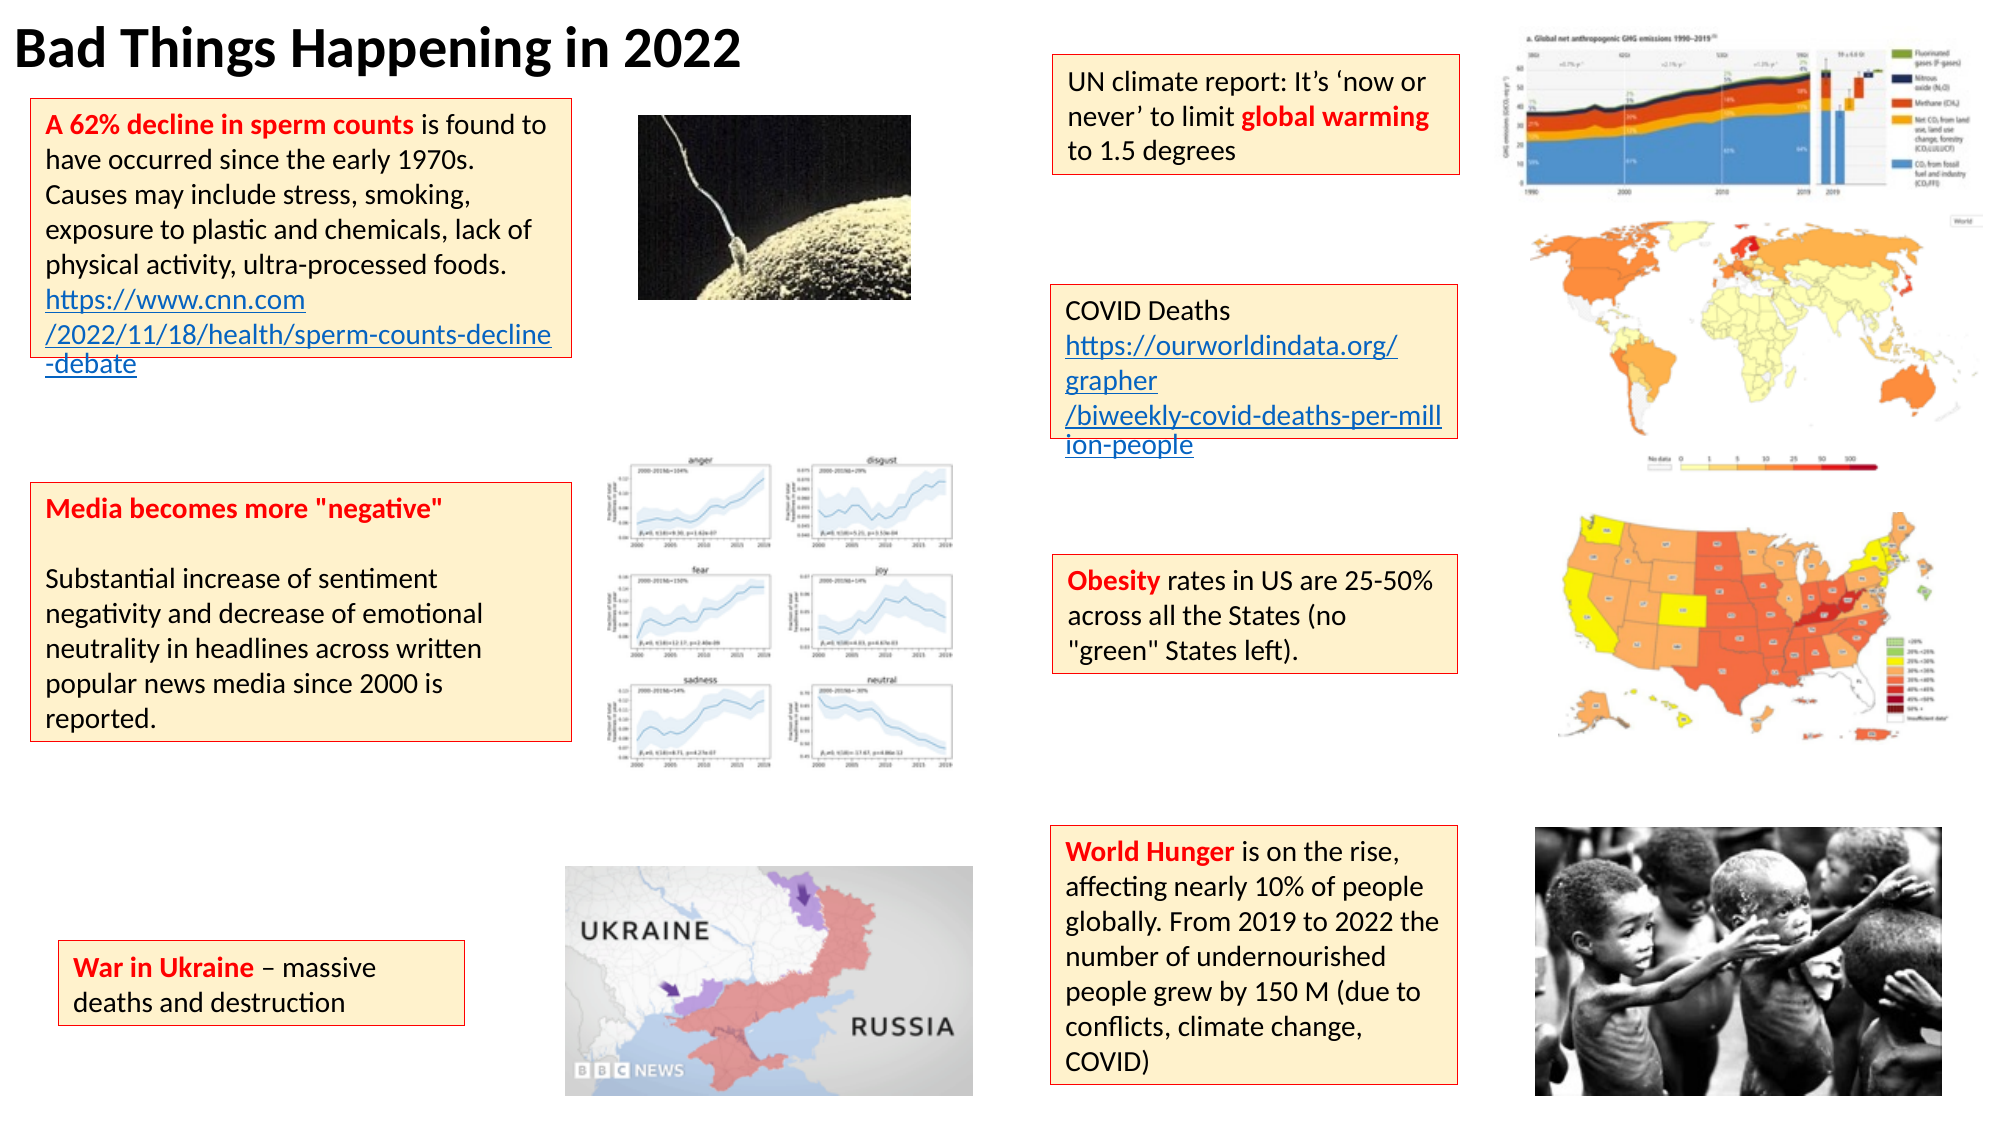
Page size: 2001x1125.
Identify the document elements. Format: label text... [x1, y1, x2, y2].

picture [1530, 212, 1983, 477]
text_box Media becomes more "negative" Substantial increase of sentiment negativity and decrease of emotional neutrality in headlines across written popular news media since 2000 is reported. [30, 482, 572, 742]
picture [565, 866, 973, 1096]
picture [637, 115, 911, 300]
picture [607, 450, 953, 777]
text_box Bad Things Happening in 2022 [0, 1, 838, 87]
text_box UN climate report: It’s ‘now or never’ to limit global warming to 1.5 degrees [1052, 54, 1460, 175]
text_box Obesity rates in US are 25-50% across all the States (no "green" States left). [1052, 554, 1458, 674]
text_box War in Ukraine – massive deaths and destruction [58, 940, 465, 1026]
text_box COVID Deaths https://ourworldindata.org/grapher/biweekly-covid-deaths-per-million-people [1050, 284, 1458, 439]
text_box A 62% decline in sperm counts is found to have occurred since the early 1970s. Causes may include stress, smoking, exposure to plastic and chemicals, lack of physical activity, ultra-processed foods. https://www.cnn.com/2022/11/18/health/sperm-counts-decline-debate [30, 98, 572, 358]
picture [1535, 826, 1942, 1096]
text_box World Hunger is on the rise, affecting nearly 10% of people globally. From 2019 to 2022 the number of undernourished people grew by 150 M (due to conflicts, climate change, COVID) [1050, 825, 1458, 1085]
picture [1558, 512, 1954, 745]
picture [1494, 26, 1983, 204]
